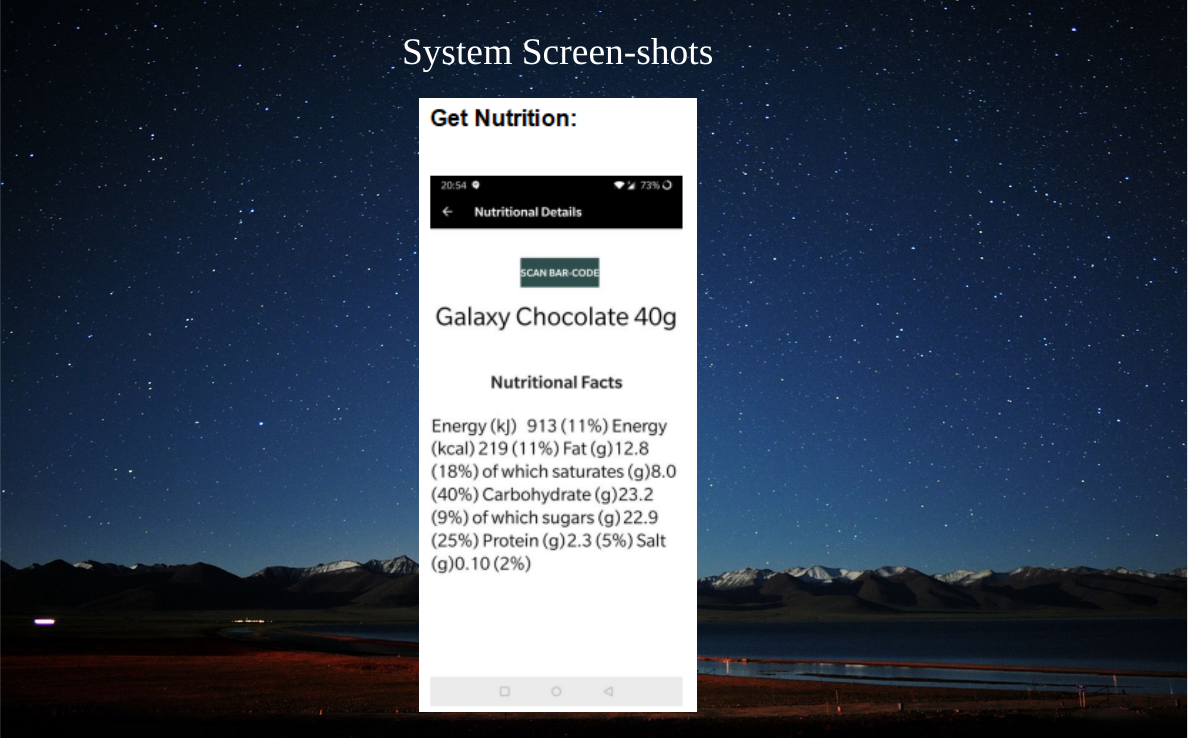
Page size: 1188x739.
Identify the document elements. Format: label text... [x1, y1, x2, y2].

picture [0, 0, 1188, 738]
text_box System Screen-shots [238, 19, 877, 80]
